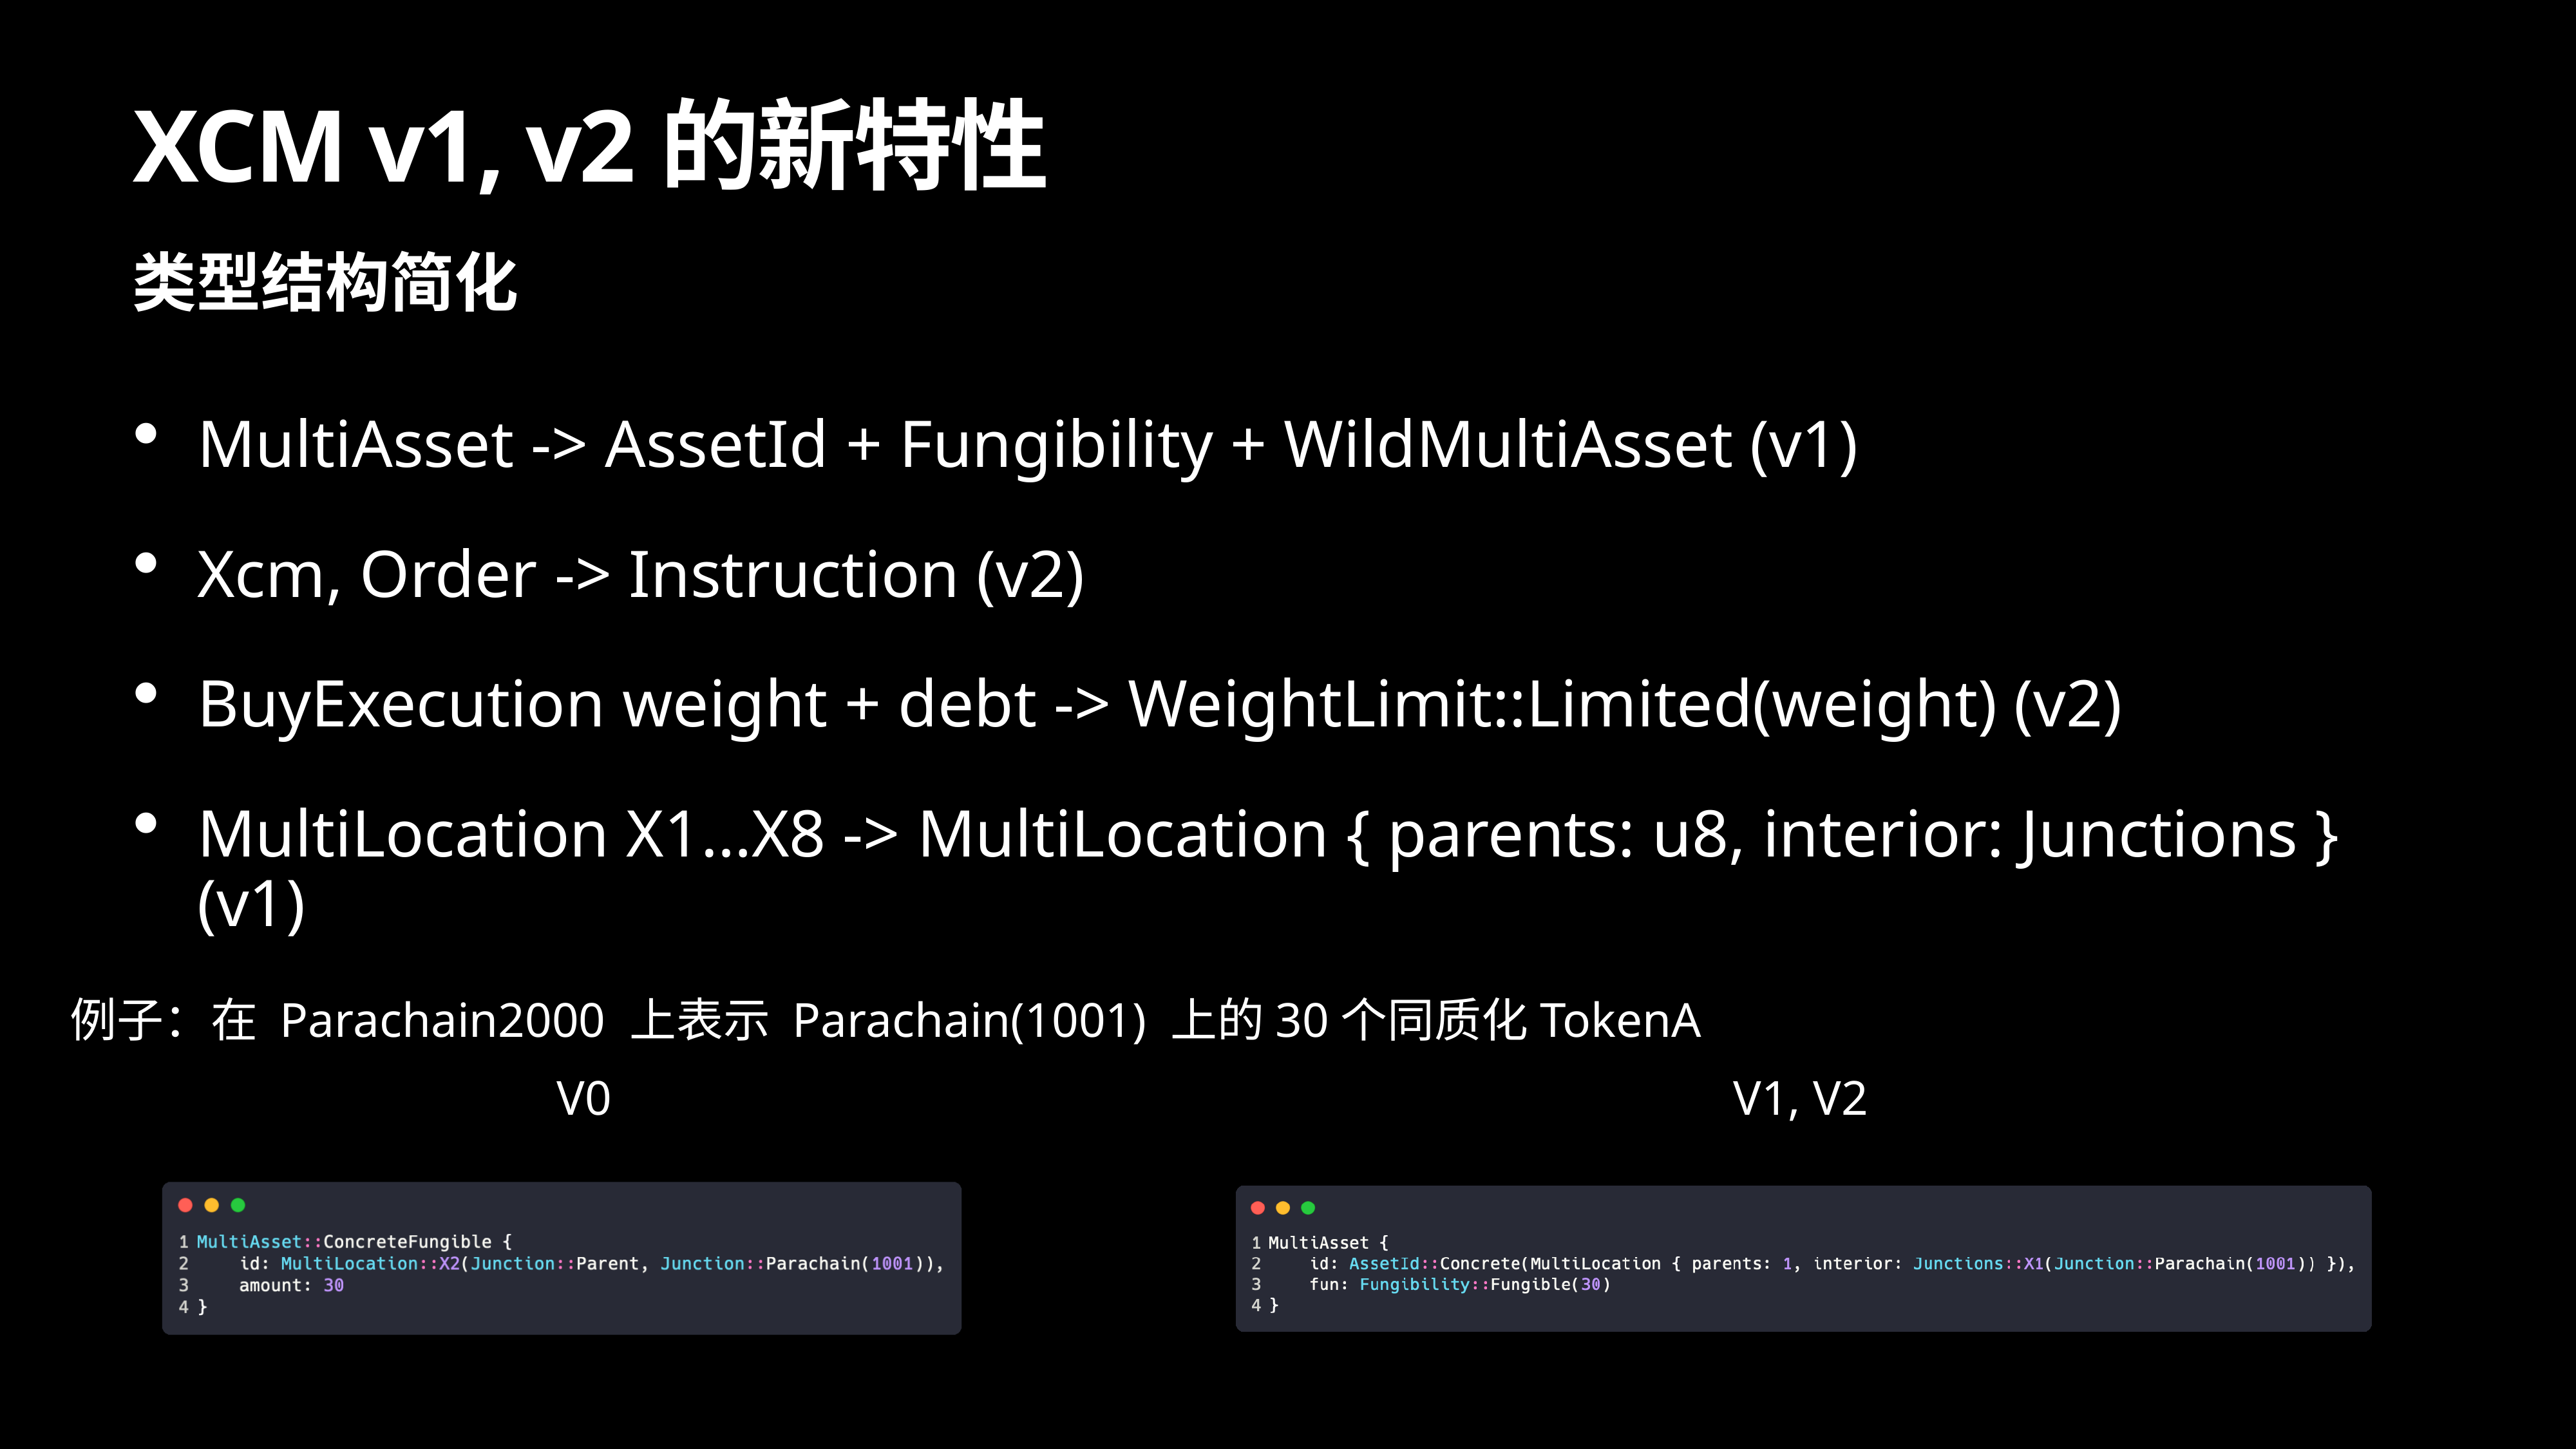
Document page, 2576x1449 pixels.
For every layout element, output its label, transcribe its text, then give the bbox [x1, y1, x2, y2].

picture [1185, 1122, 2422, 1395]
text_box V0 [551, 1063, 618, 1116]
text_box V1, V2 [1728, 1063, 1874, 1122]
picture [109, 1116, 1014, 1401]
title XCM v1, v2的新特性 [127, 100, 2449, 236]
list MultiAsset -> AssetId + Fungibility + WildMultiAsset (v1) Xcm, Order -> Instruction (v2) BuyExecution weight + debt -> WeightLimit::Limited(weight) (v2) MultiLocation X1…X8 -> MultiLocation { parents: u8, interior: Junctions } (v1) [127, 406, 2449, 911]
text_box 例子：在 Parachain2000 上表示 Parachain(1001) 上的30个同质化TokenA [47, 984, 1725, 1052]
list 类型结构简化 [127, 236, 2449, 337]
